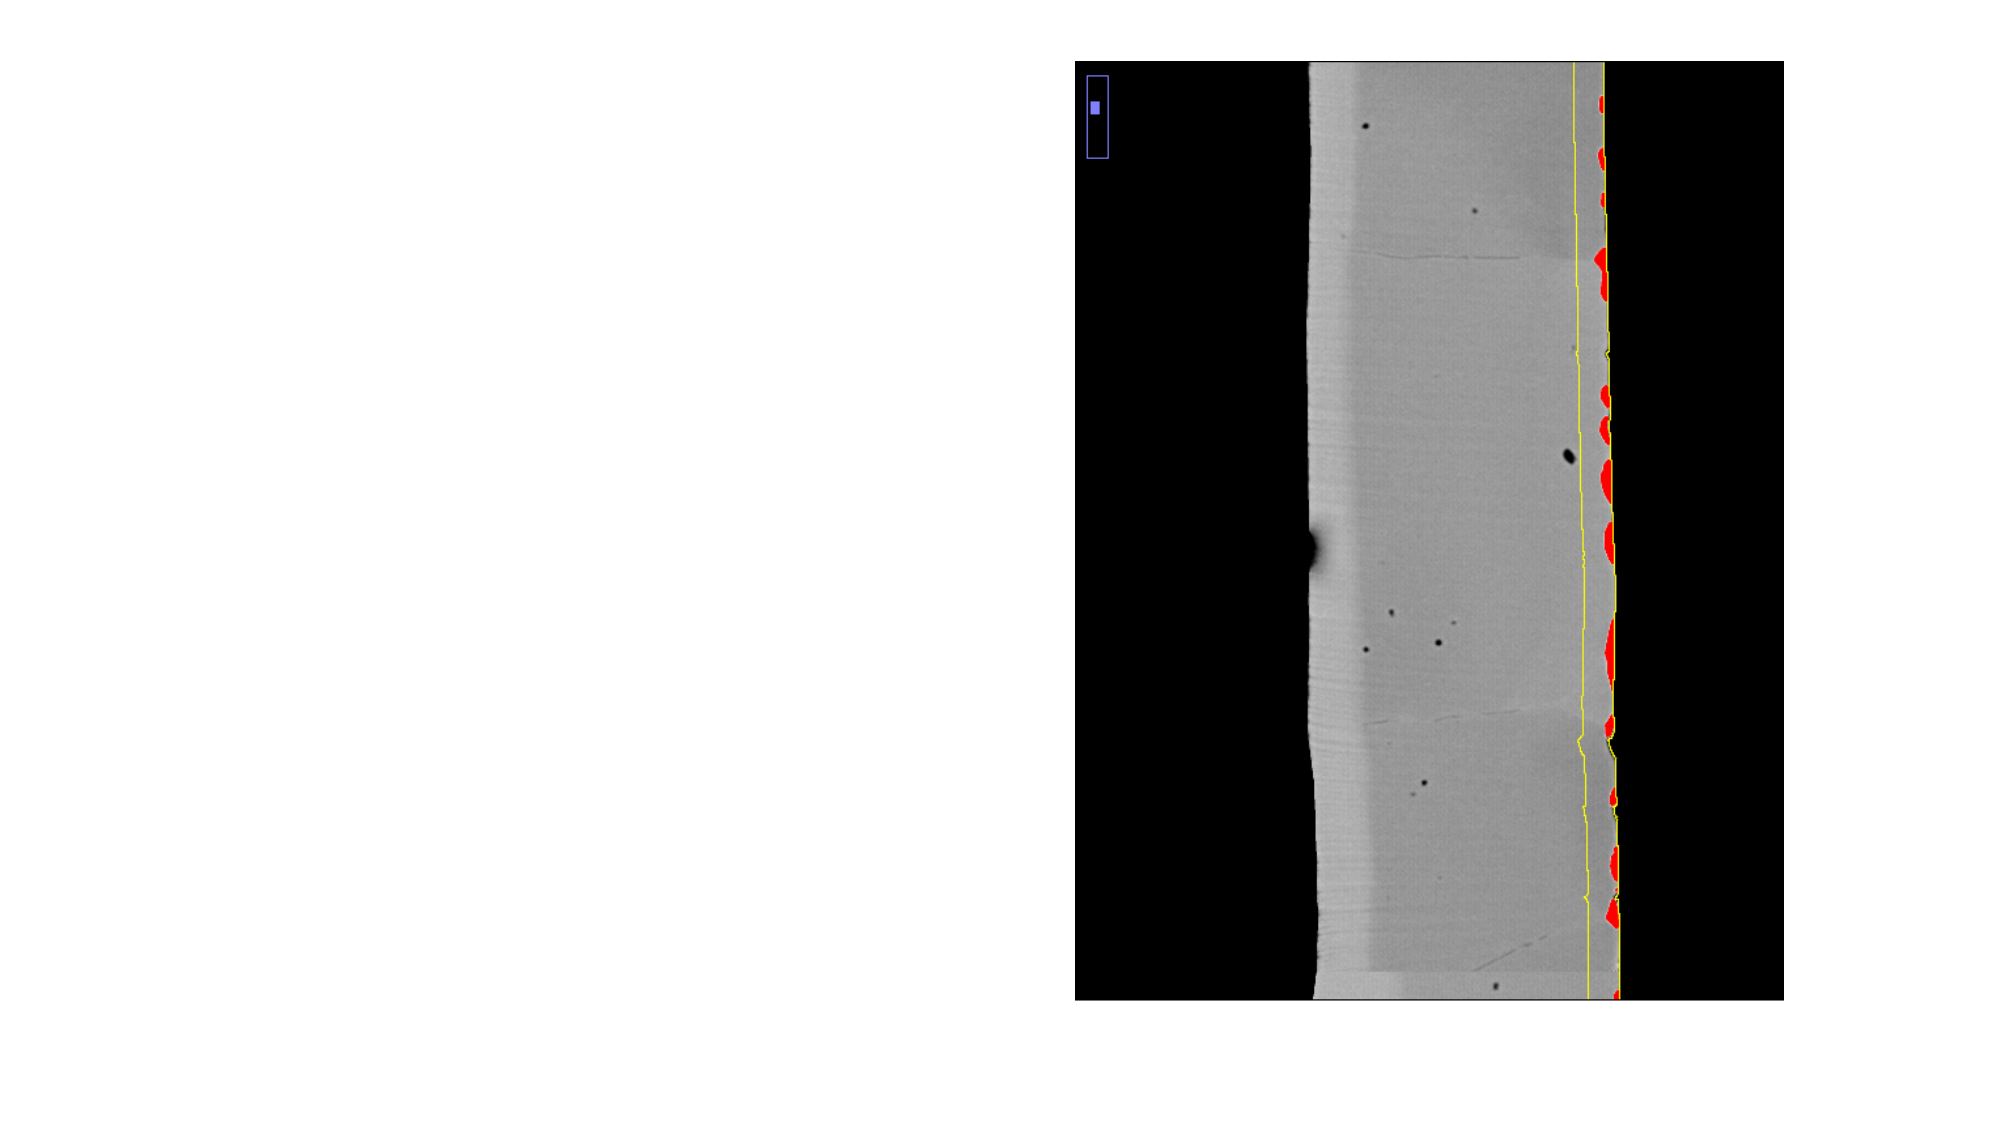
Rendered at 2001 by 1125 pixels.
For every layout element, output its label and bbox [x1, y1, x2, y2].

picture [1074, 61, 1784, 1003]
